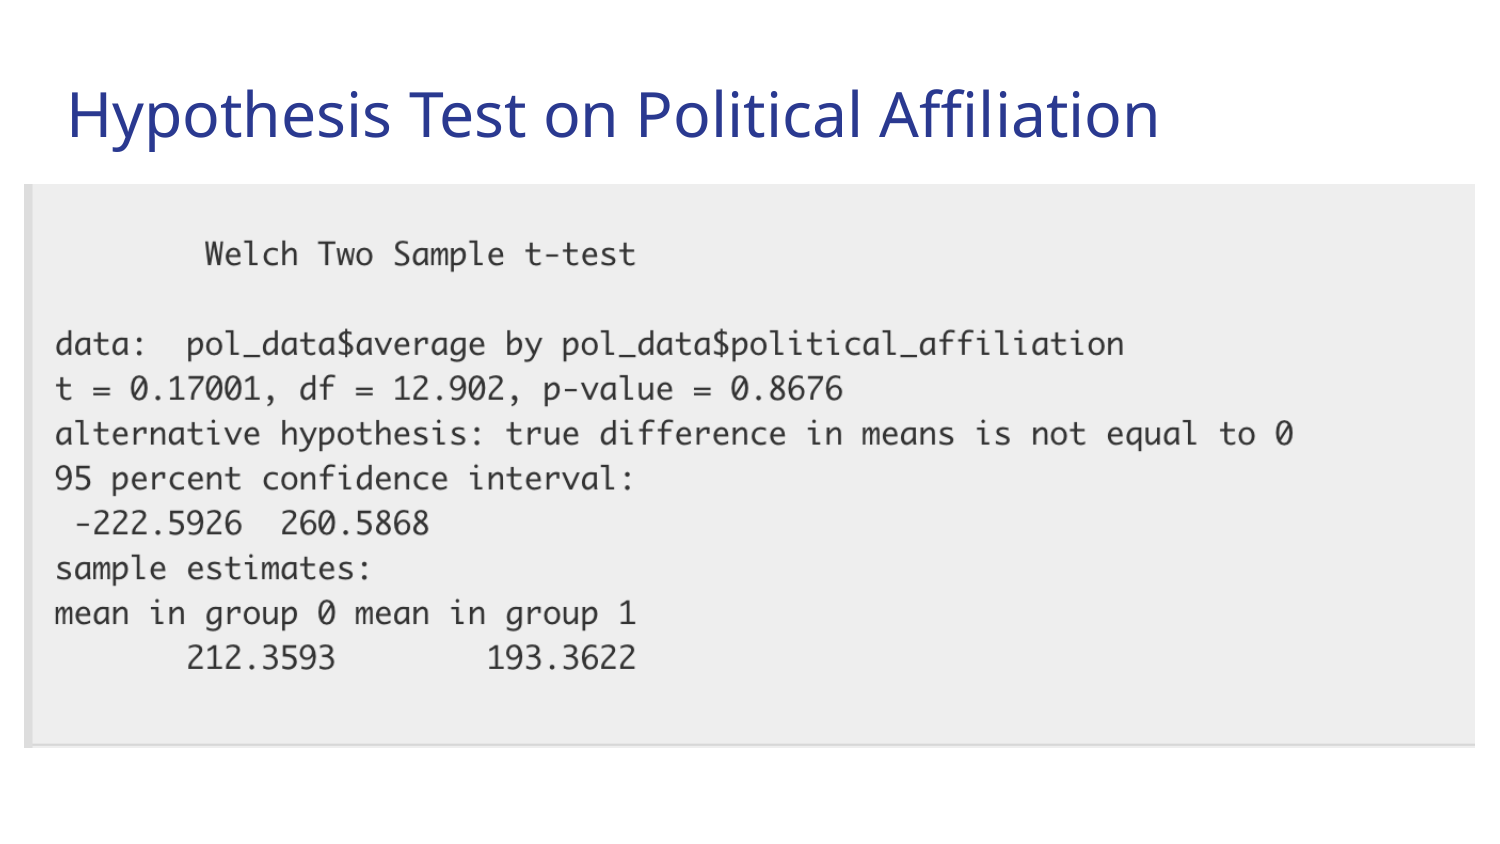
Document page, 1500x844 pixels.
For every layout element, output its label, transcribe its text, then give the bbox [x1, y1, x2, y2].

picture [24, 184, 1476, 749]
title Hypothesis Test on Political Affiliation [51, 60, 1449, 160]
